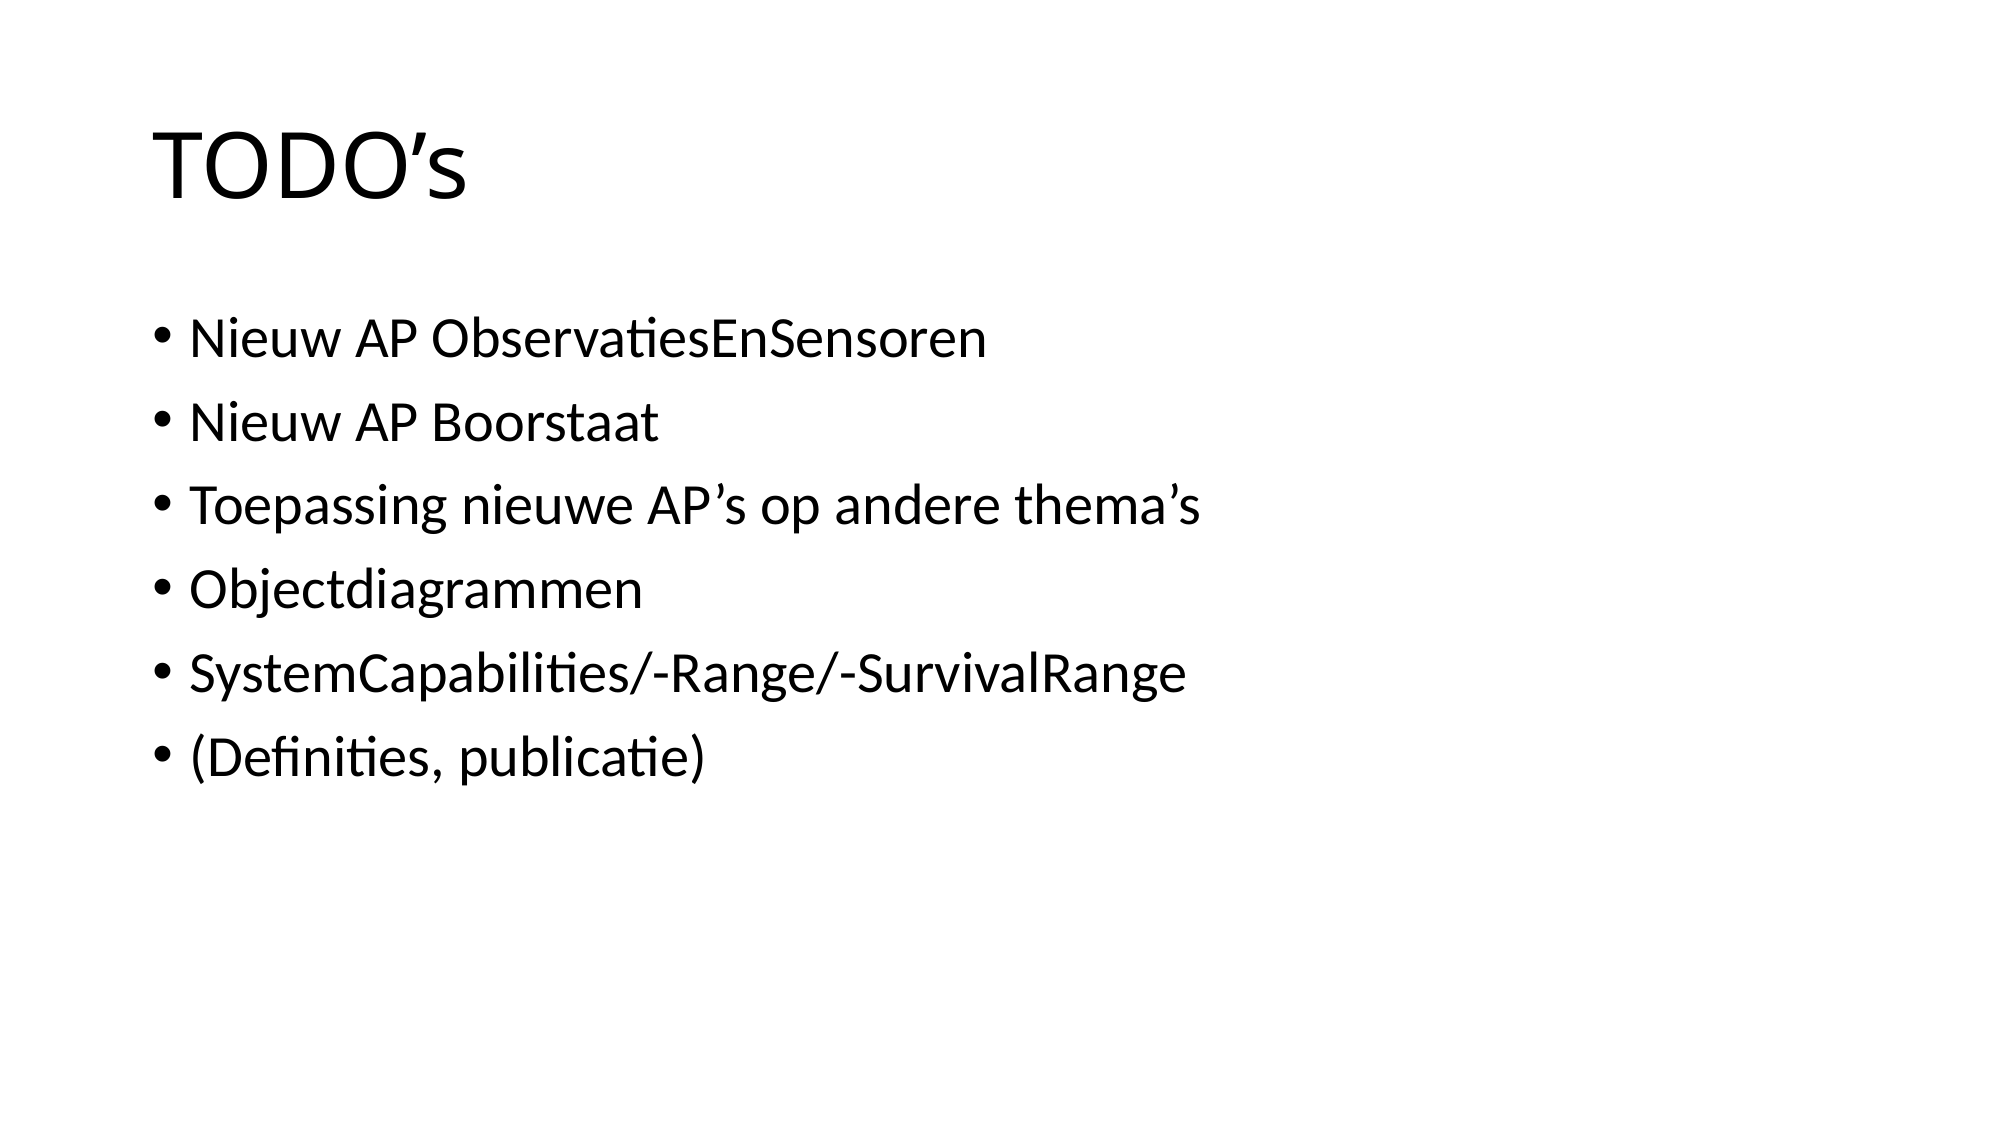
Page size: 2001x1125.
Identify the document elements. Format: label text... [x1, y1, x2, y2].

list Nieuw AP ObservatiesEnSensoren Nieuw AP Boorstaat Toepassing nieuwe AP’s op andere thema’s Objectdiagrammen SystemCapabilities/-Range/-SurvivalRange (Definities, publicatie) [137, 299, 1863, 1014]
title TODO’s [137, 59, 1863, 278]
